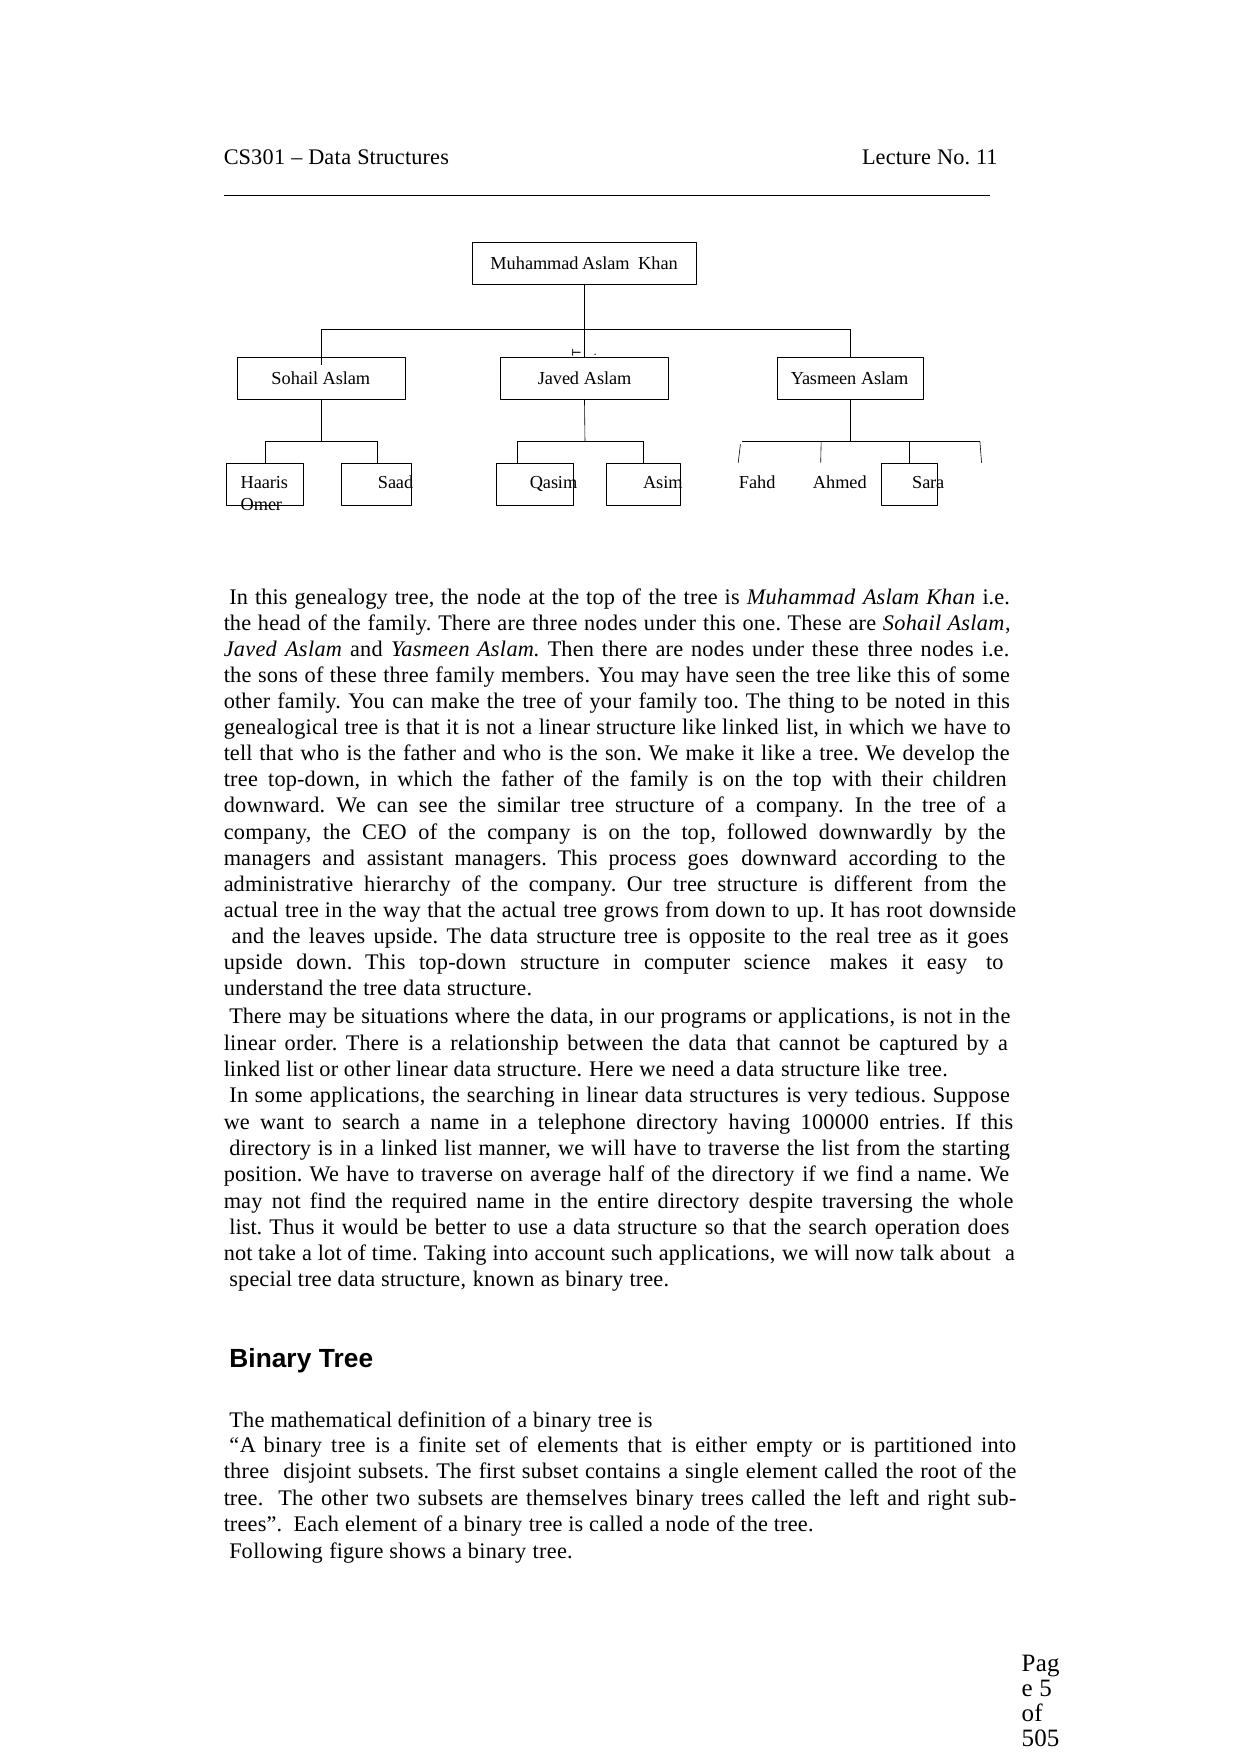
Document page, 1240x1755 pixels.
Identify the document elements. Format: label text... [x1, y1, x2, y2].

text_box CS301 – Data Structures [221, 142, 453, 170]
text_box [606, 462, 681, 470]
text_box [226, 462, 304, 470]
text_box [472, 242, 697, 285]
text_box Lecture No. 11 [860, 142, 1003, 170]
text_box T . [568, 347, 599, 359]
slide_number Page 5 of 505 [1019, 1651, 1065, 1755]
text_box [500, 357, 669, 400]
text_box Javed Aslam [535, 366, 636, 388]
text_box [341, 462, 412, 470]
text_box [881, 462, 938, 470]
text_box [495, 462, 574, 470]
text_box Sohail Aslam [269, 366, 374, 388]
text_box [236, 357, 405, 400]
text_box [776, 357, 924, 400]
text_box Muhammad Aslam Khan [488, 251, 684, 273]
text_box Yasmeen Aslam [788, 366, 915, 388]
text_box Haaris Saad Qasim Asim Fahd Ahmed Sara Omer In this genealogy tree, the node at the top of the tree is Muhammad Aslam Khan i.e. the head of the family. There are three nodes under this one. These are Sohail Aslam, Javed Aslam and Yasmeen Aslam. Then there are nodes under these three nodes i.e. the sons of these three family members. You may have seen the tree like this of some other family. You can make the tree of your family too. The thing to be noted in this genealogical tree is that it is not a linear structure like linked list, in which we have to tell that who is the father and who is the son. We make it like a tree. We develop the tree top-down, in which the father of the family is on the top with their children downward. We can see the similar tree structure of a company. In the tree of a company, the CEO of the company is on the top, followed downwardly by the managers and assistant managers. This process goes downward according to the administrative hierarchy of the company. Our tree structure is different from the actual tree in the way that the actual tree grows from down to up. It has root downside and the leaves upside. The data structure tree is opposite to the real tree as it goes upside down. This top-down structure in computer science makes it easy to understand the tree data structure. There may be situations where the data, in our programs or applications, is not in the linear order. There is a relationship between the data that cannot be captured by a linked list or other linear data structure. Here we need a data structure like tree. In some applications, the searching in linear data structures is very tedious. Suppose we want to search a name in a telephone directory having 100000 entries. If this directory is in a linked list manner, we will have to traverse the list from the starting position. We have to traverse on average half of the directory if we find a name. We may not find the required name in the entire directory despite traversing the whole list. Thus it would be better to use a data structure so that the search operation does not take a lot of time. Taking into account such applications, we will now talk about a special tree data structure, known as binary tree. Binary Tree The mathematical definition of a binary tree is “A binary tree is a finite set of elements that is either empty or is partitioned into three disjoint subsets. The first subset contains a single element called the root of the tree. The other two subsets are themselves binary trees called the left and right sub-trees”. Each element of a binary tree is called a node of the tree. Following figure shows a binary tree. [221, 470, 1018, 1563]
